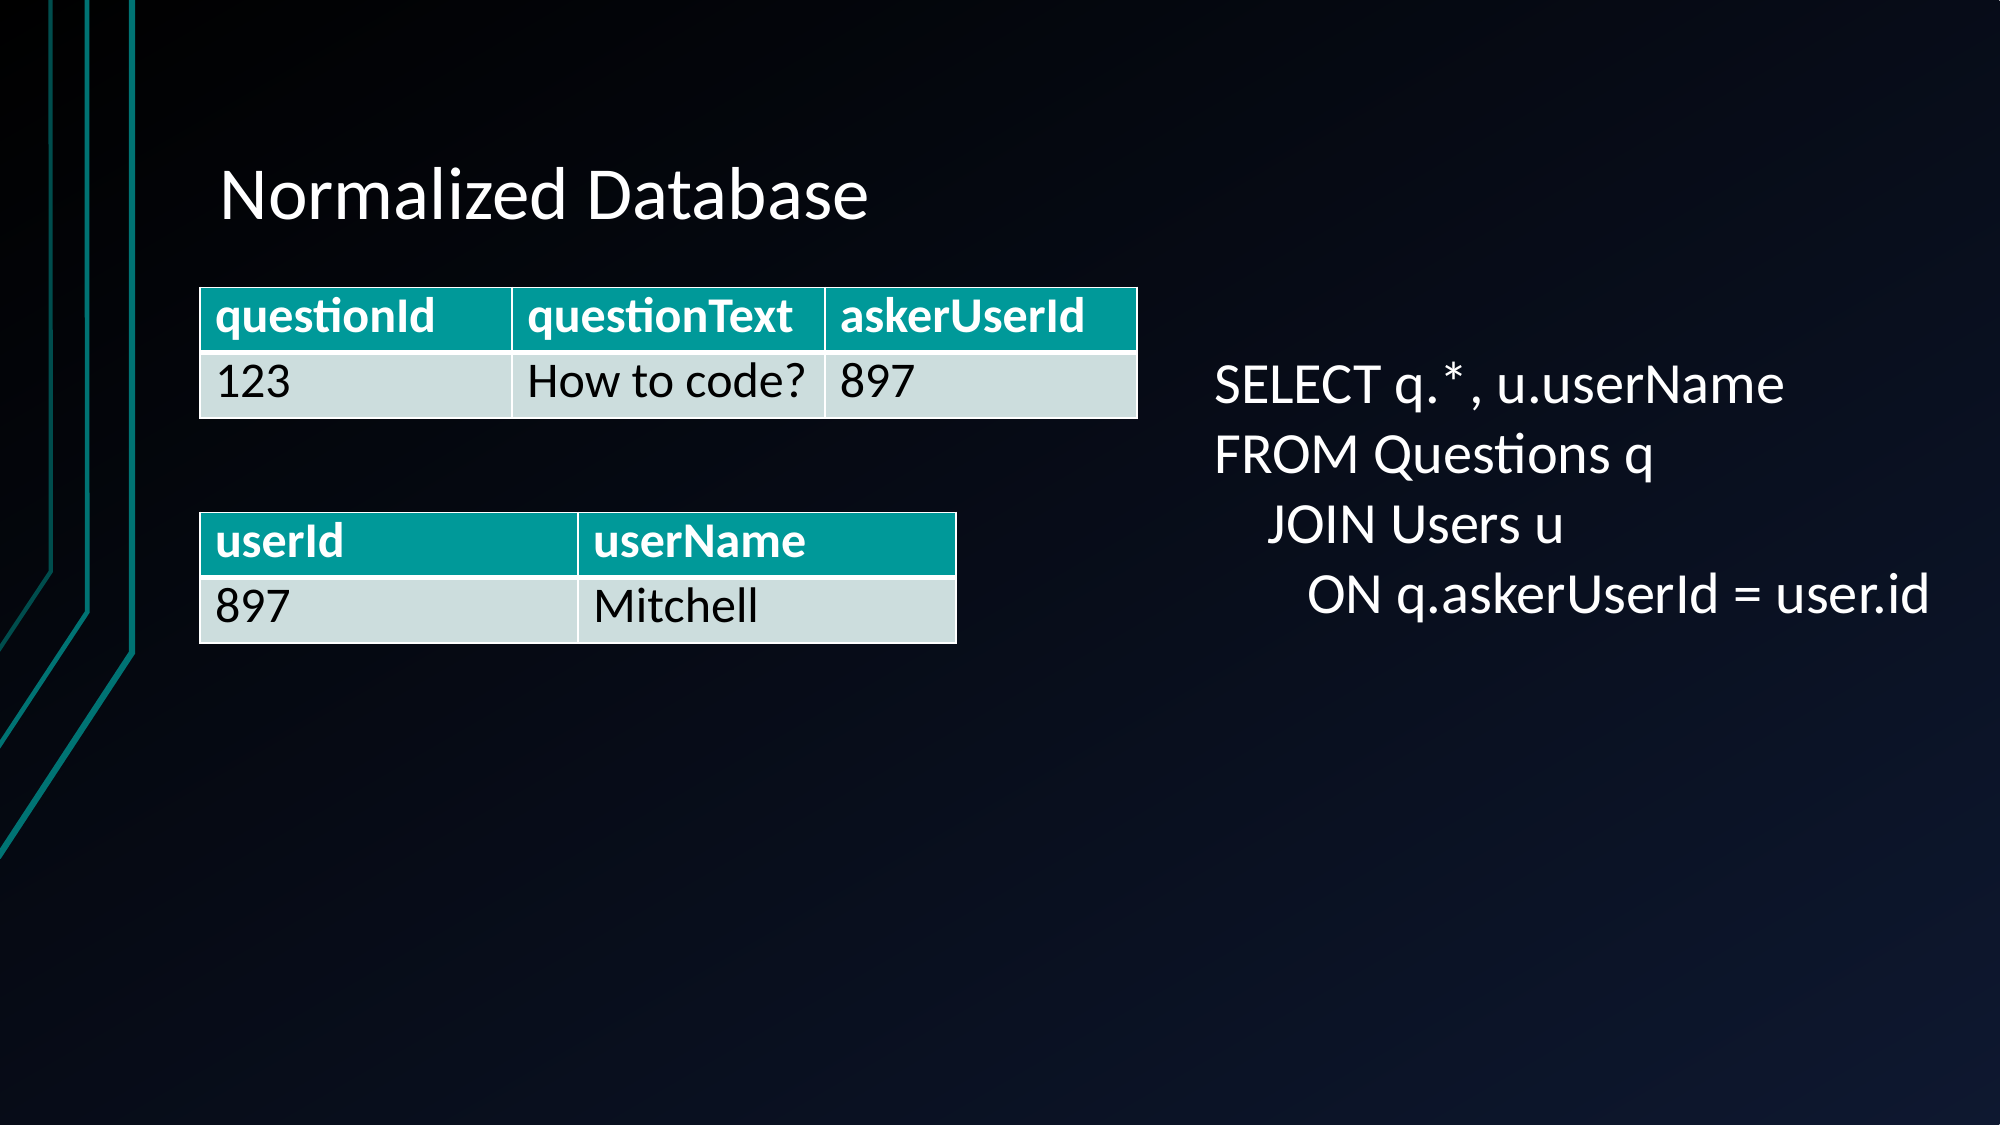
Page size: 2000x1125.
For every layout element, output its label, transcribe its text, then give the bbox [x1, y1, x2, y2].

table_header questionText [513, 288, 824, 350]
table_header userName [579, 513, 955, 575]
table_cell 123 [201, 355, 511, 417]
table_header askerUserId [826, 288, 1136, 350]
table_header userId [201, 513, 577, 575]
table_cell How to code? [513, 355, 824, 417]
table_cell Mitchell [579, 580, 955, 642]
table_cell 897 [826, 355, 1136, 417]
text_box SELECT q.*, u.userName FROM Questions q JOIN Users u ON q.askerUserId = user.id [1199, 337, 2000, 703]
table_cell 897 [201, 580, 577, 642]
table_header questionId [201, 288, 511, 350]
title Normalized Database [199, 45, 1900, 246]
